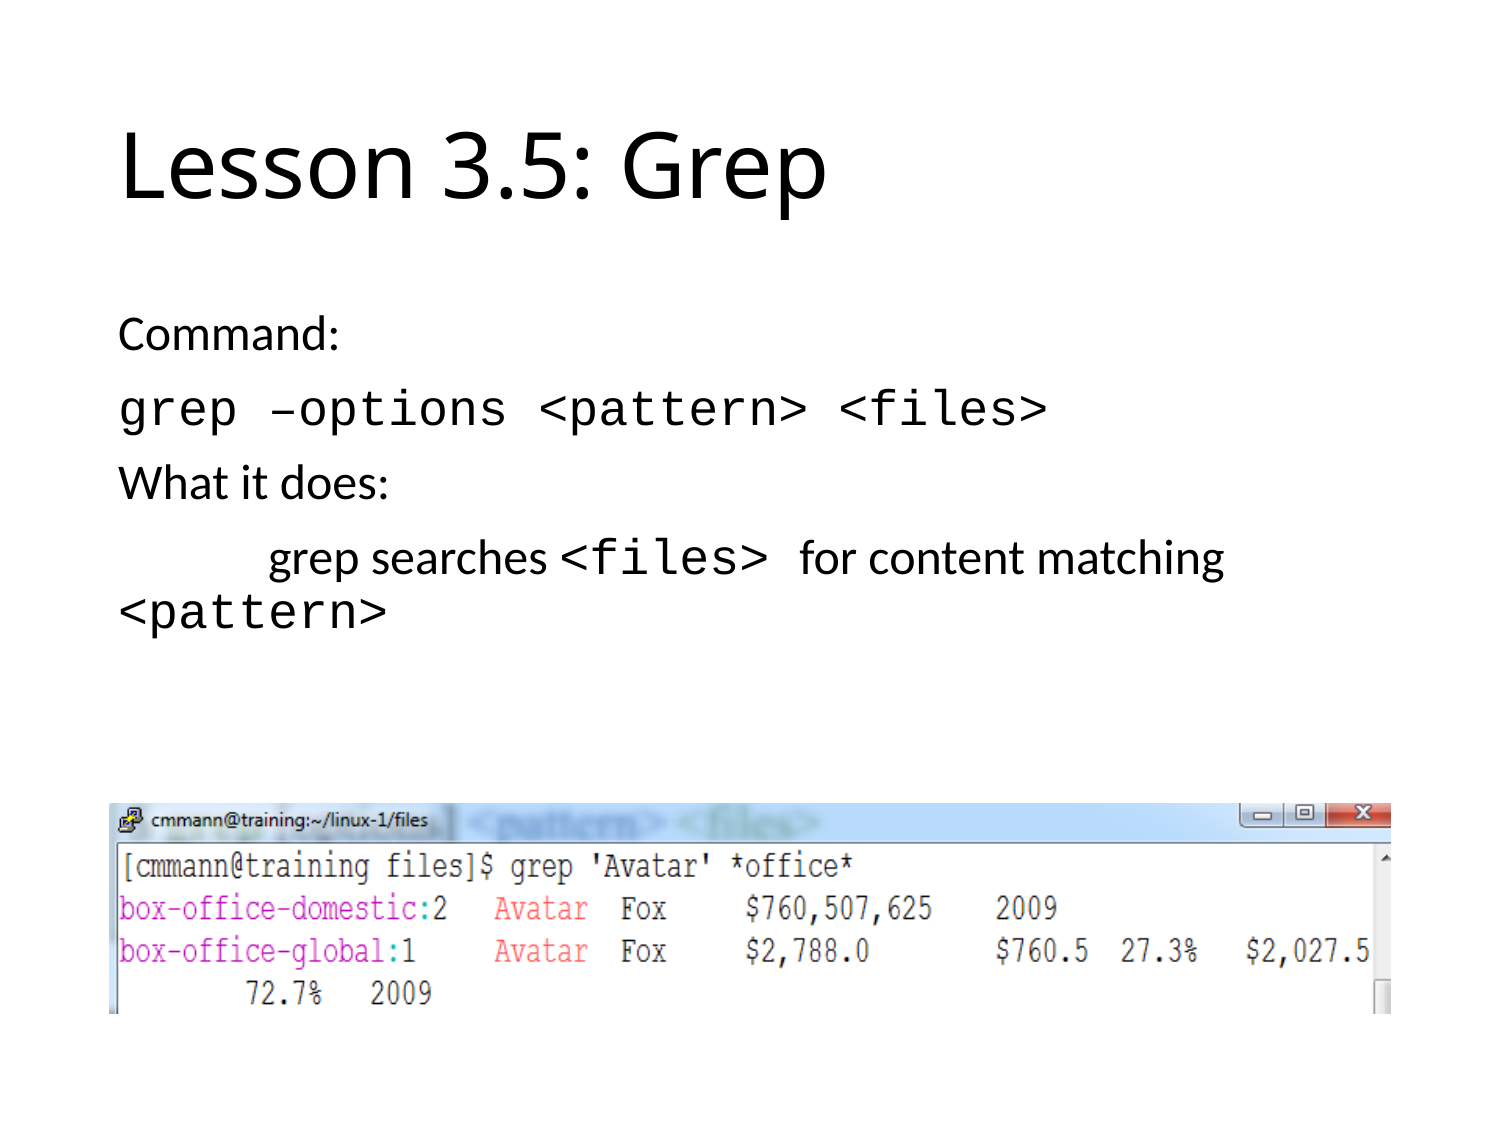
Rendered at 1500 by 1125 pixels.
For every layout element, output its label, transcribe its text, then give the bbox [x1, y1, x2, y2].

title Lesson 3.5: Grep [103, 59, 1397, 278]
list Command: grep –options <pattern> <files> What it does: grep searches <files> for content matching <pattern> [103, 299, 1397, 1014]
picture [109, 803, 1391, 1014]
